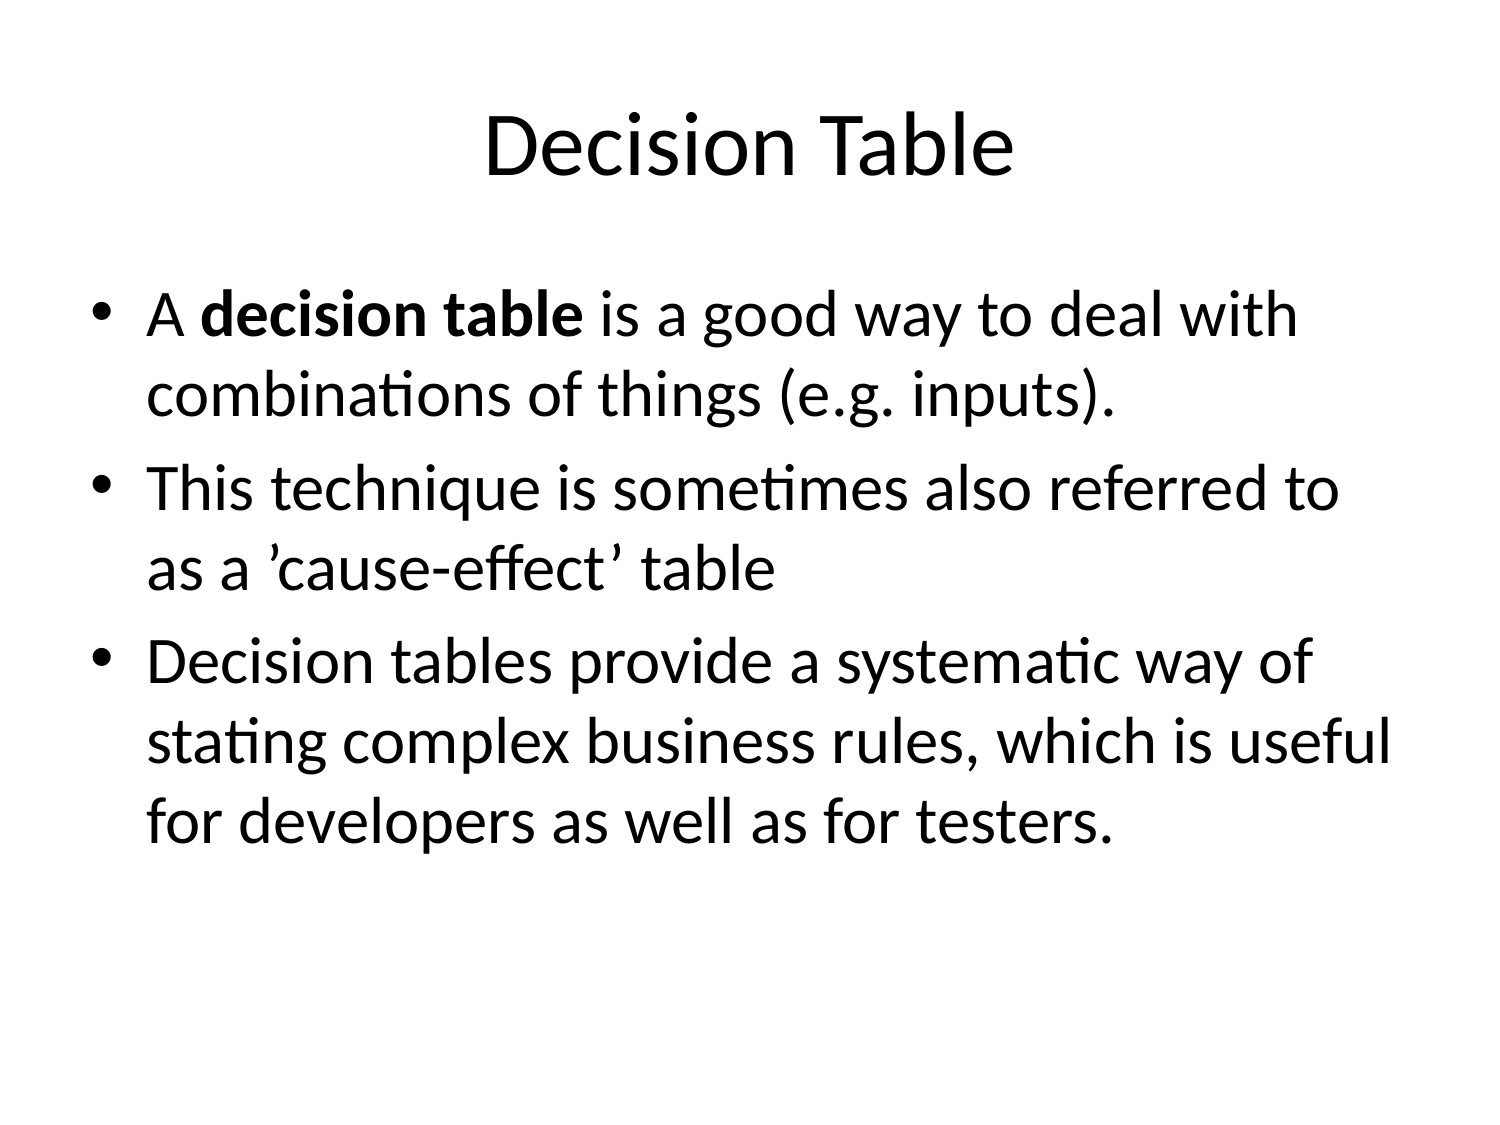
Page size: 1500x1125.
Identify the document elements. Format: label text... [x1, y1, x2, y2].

title Decision Table [75, 45, 1425, 233]
list A decision table is a good way to deal with combinations of things (e.g. inputs). This technique is sometimes also referred to as a ’cause-effect’ table Decision tables provide a systematic way of stating complex business rules, which is useful for developers as well as for testers. [75, 262, 1425, 1005]
